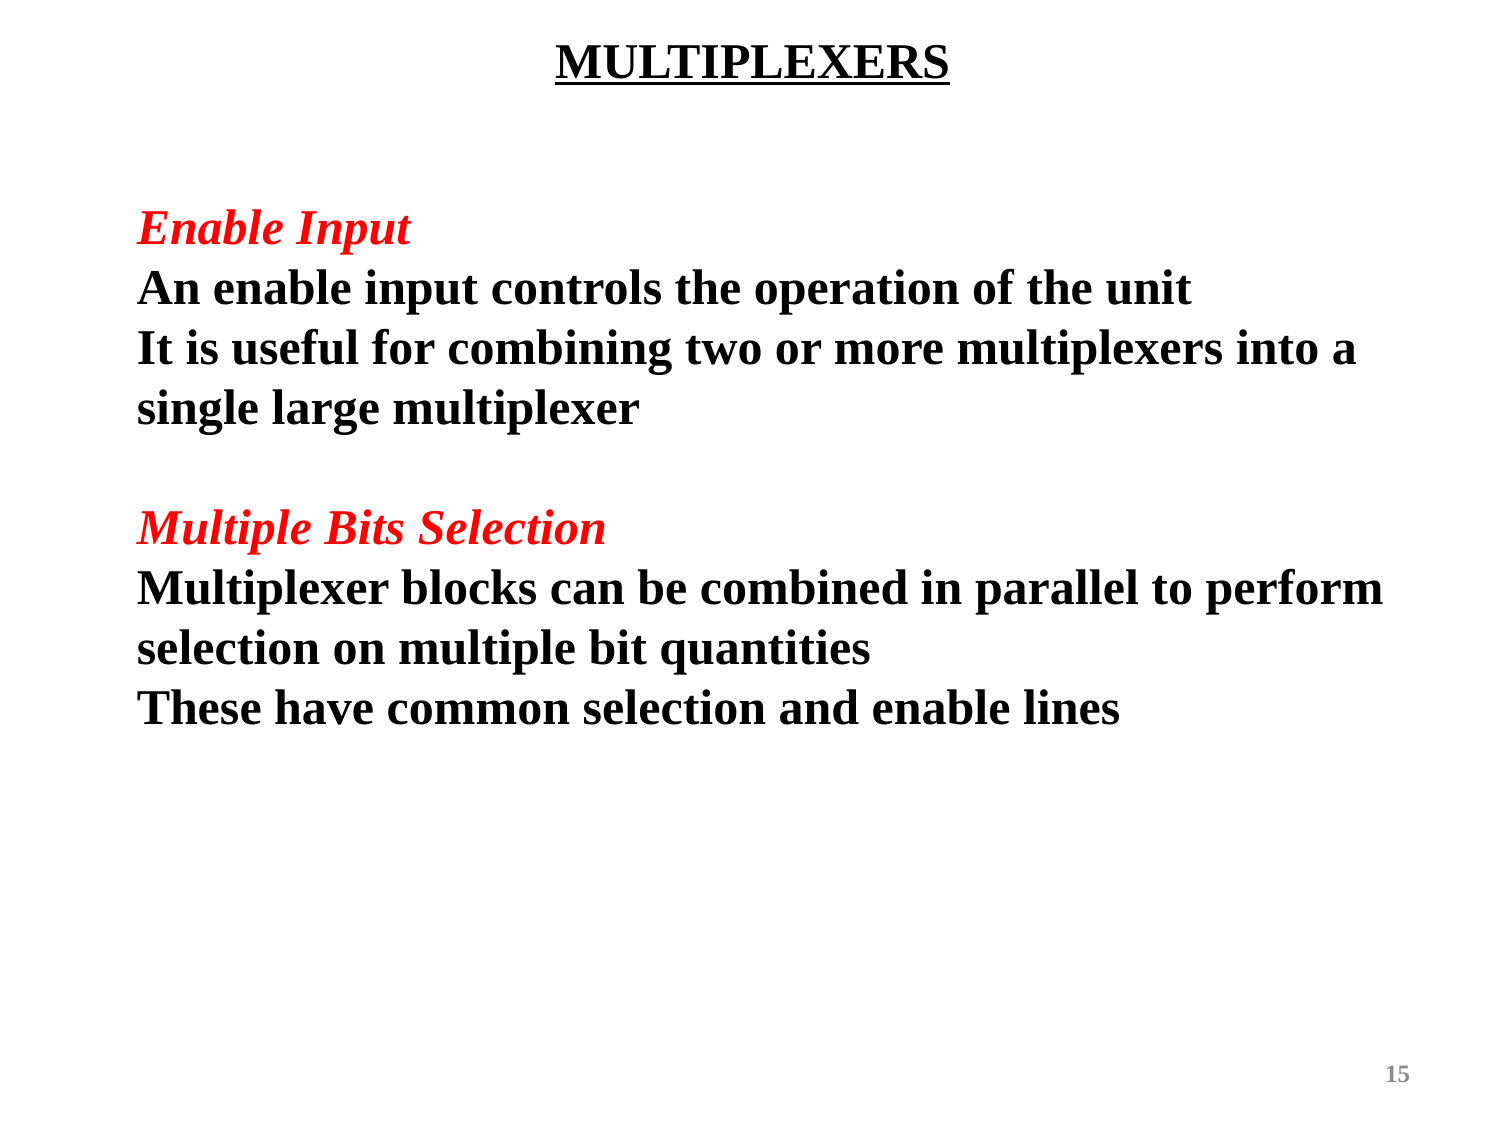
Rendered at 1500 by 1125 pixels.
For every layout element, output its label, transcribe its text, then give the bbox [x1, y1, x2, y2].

slide_number 15 [1074, 1042, 1425, 1103]
text_box Enable Input An enable input controls the operation of the unit It is useful for combining two or more multiplexers into a single large multiplexer Multiple Bits Selection Multiplexer blocks can be combined in parallel to perform selection on multiple bit quantities These have common selection and enable lines [122, 127, 1400, 742]
text_box MULTIPLEXERS [540, 21, 965, 97]
